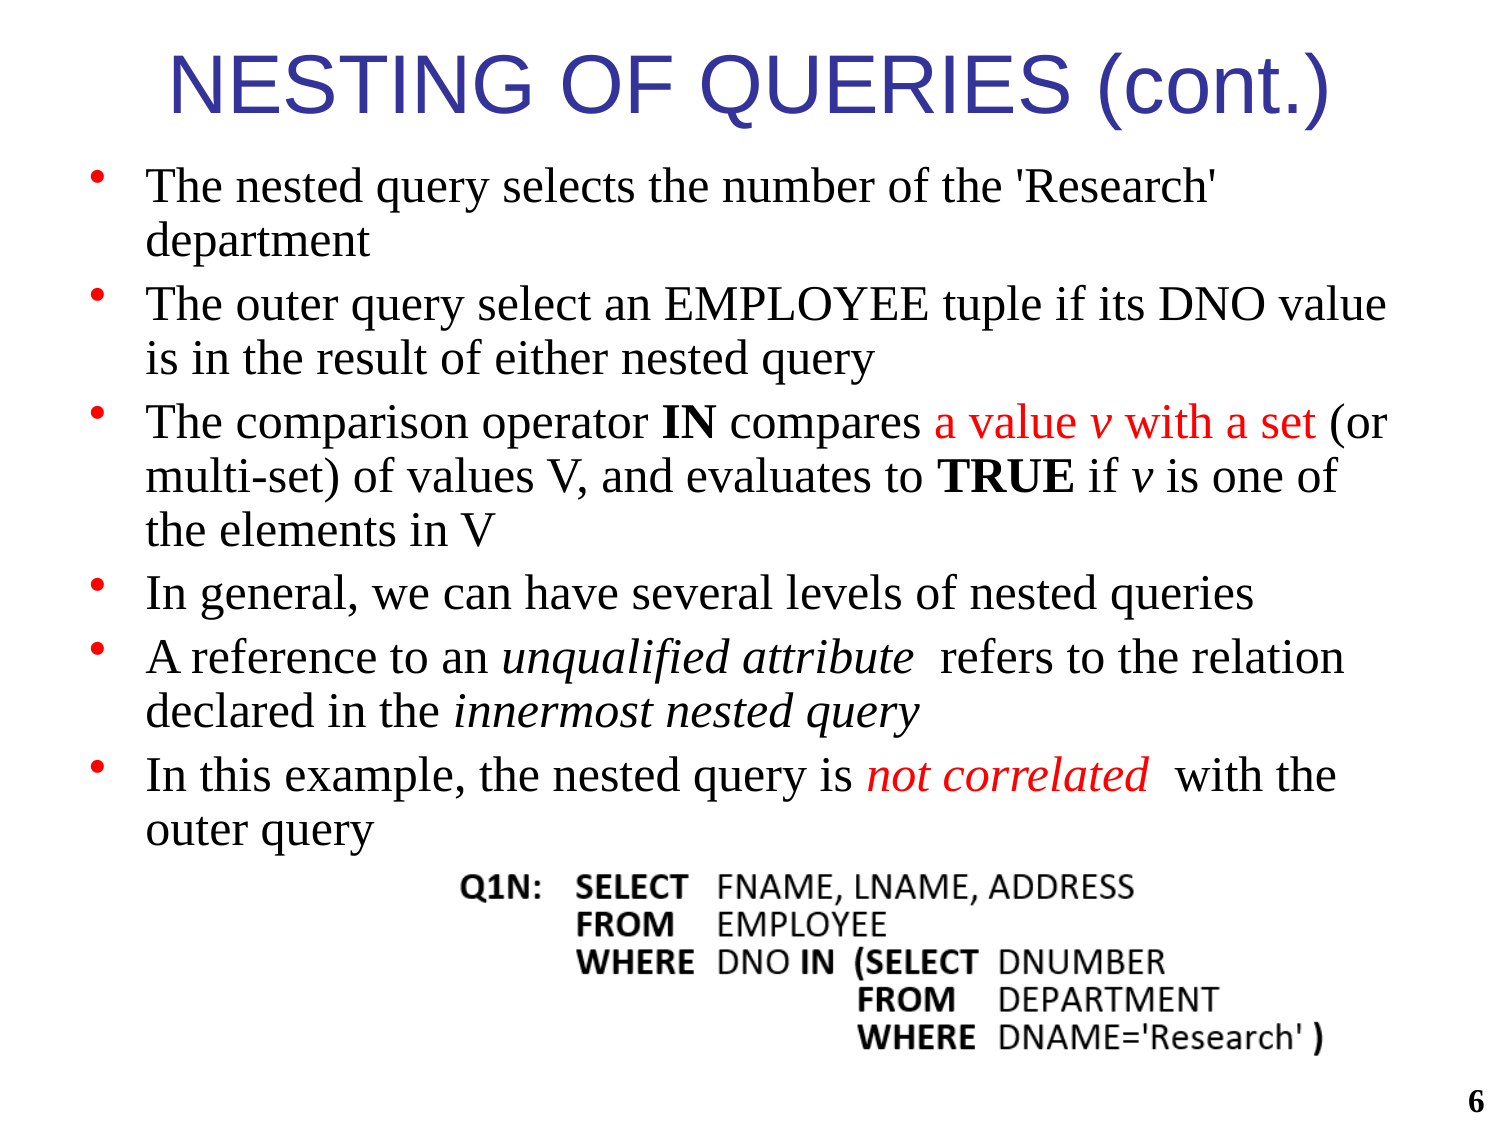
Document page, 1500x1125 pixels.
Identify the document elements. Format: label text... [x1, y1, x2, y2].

title NESTING OF QUERIES (cont.) [112, 22, 1388, 151]
slide_number 6 [1223, 1072, 1500, 1125]
list The nested query selects the number of the 'Research' department The outer query select an EMPLOYEE tuple if its DNO value is in the result of either nested query The comparison operator IN compares a value v with a set (or multi-set) of values V, and evaluates to TRUE if v is one of the elements in V In general, we can have several levels of nested queries A reference to an unqualified attribute refers to the relation declared in the innermost nested query In this example, the nested query is not correlated with the outer query [74, 151, 1421, 904]
picture [453, 864, 1332, 1061]
